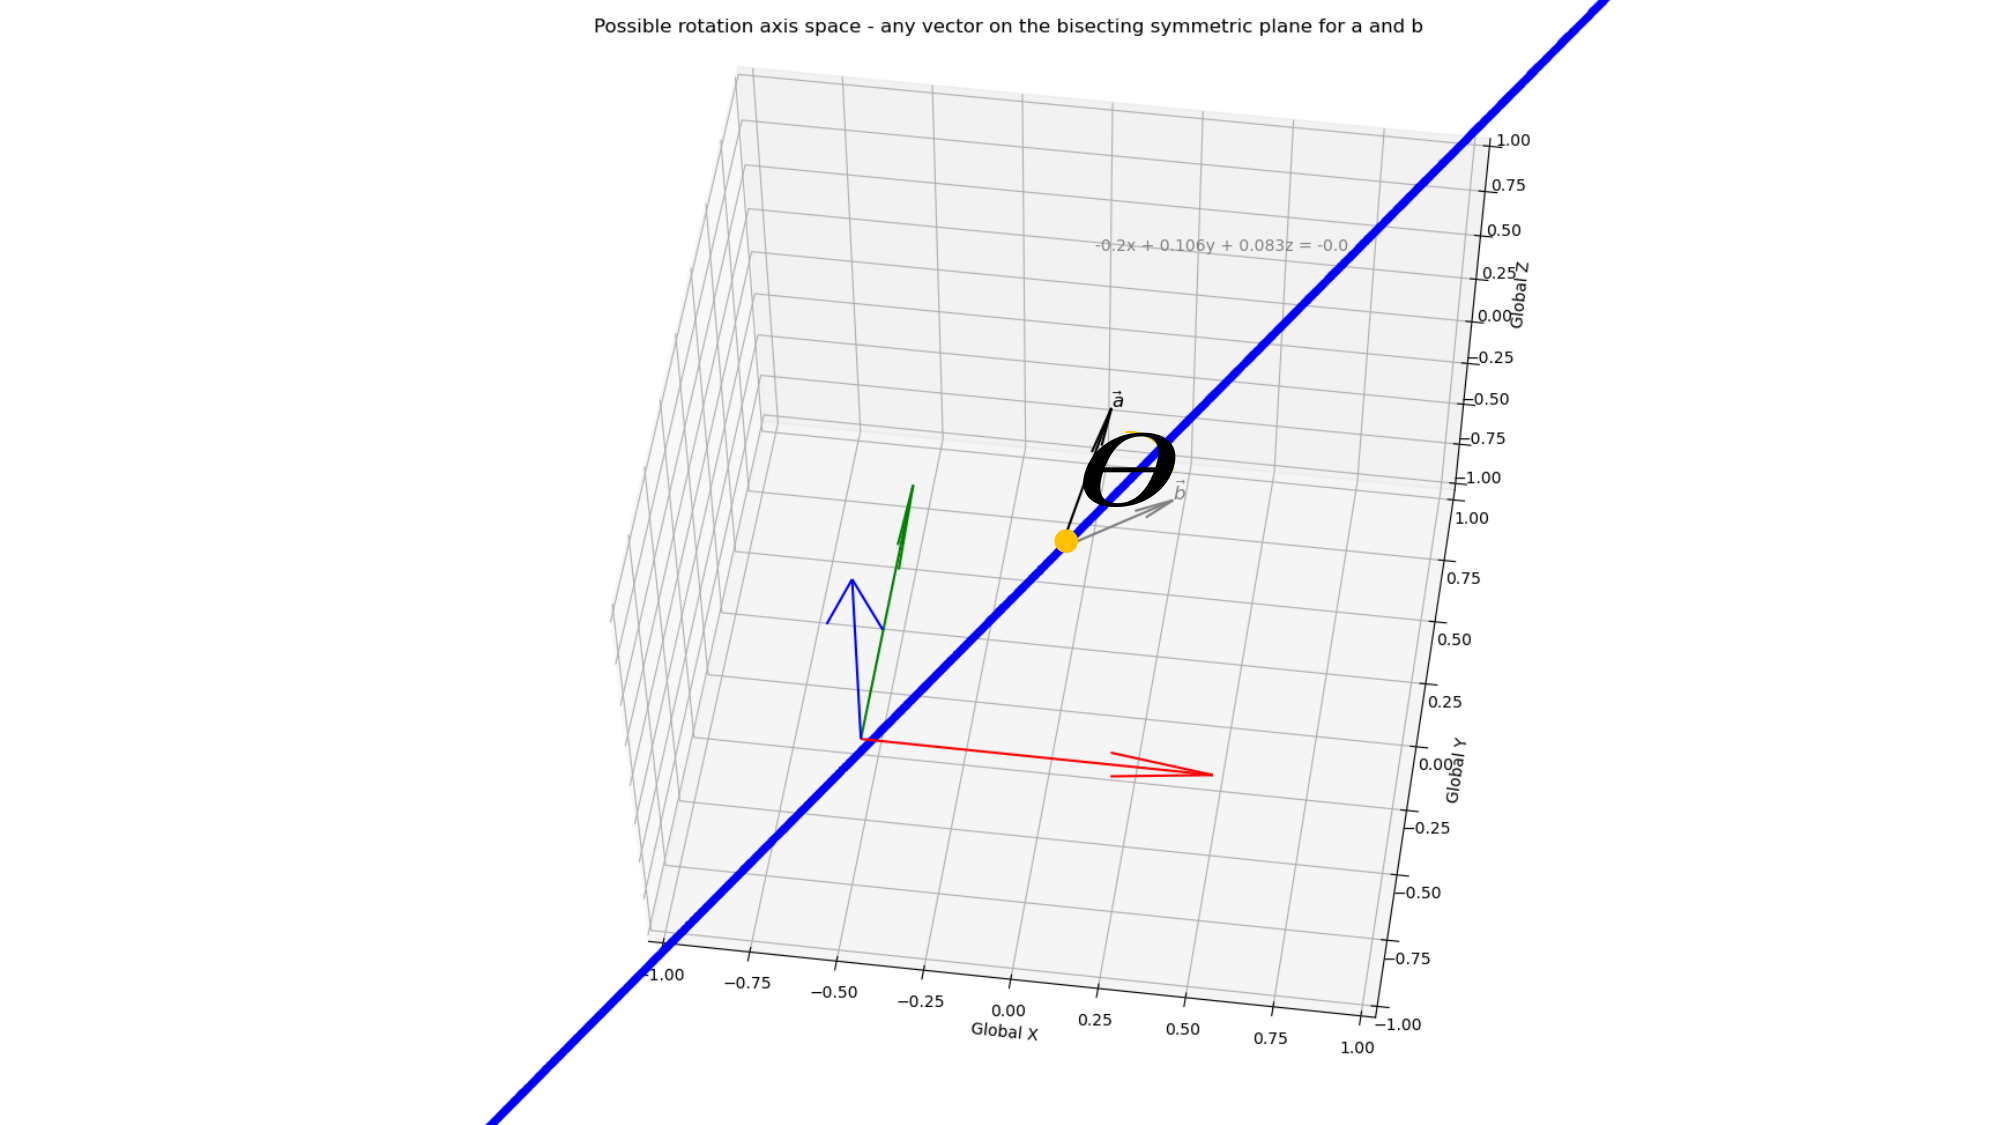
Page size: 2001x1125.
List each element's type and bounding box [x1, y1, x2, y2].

picture [327, 0, 1673, 1125]
